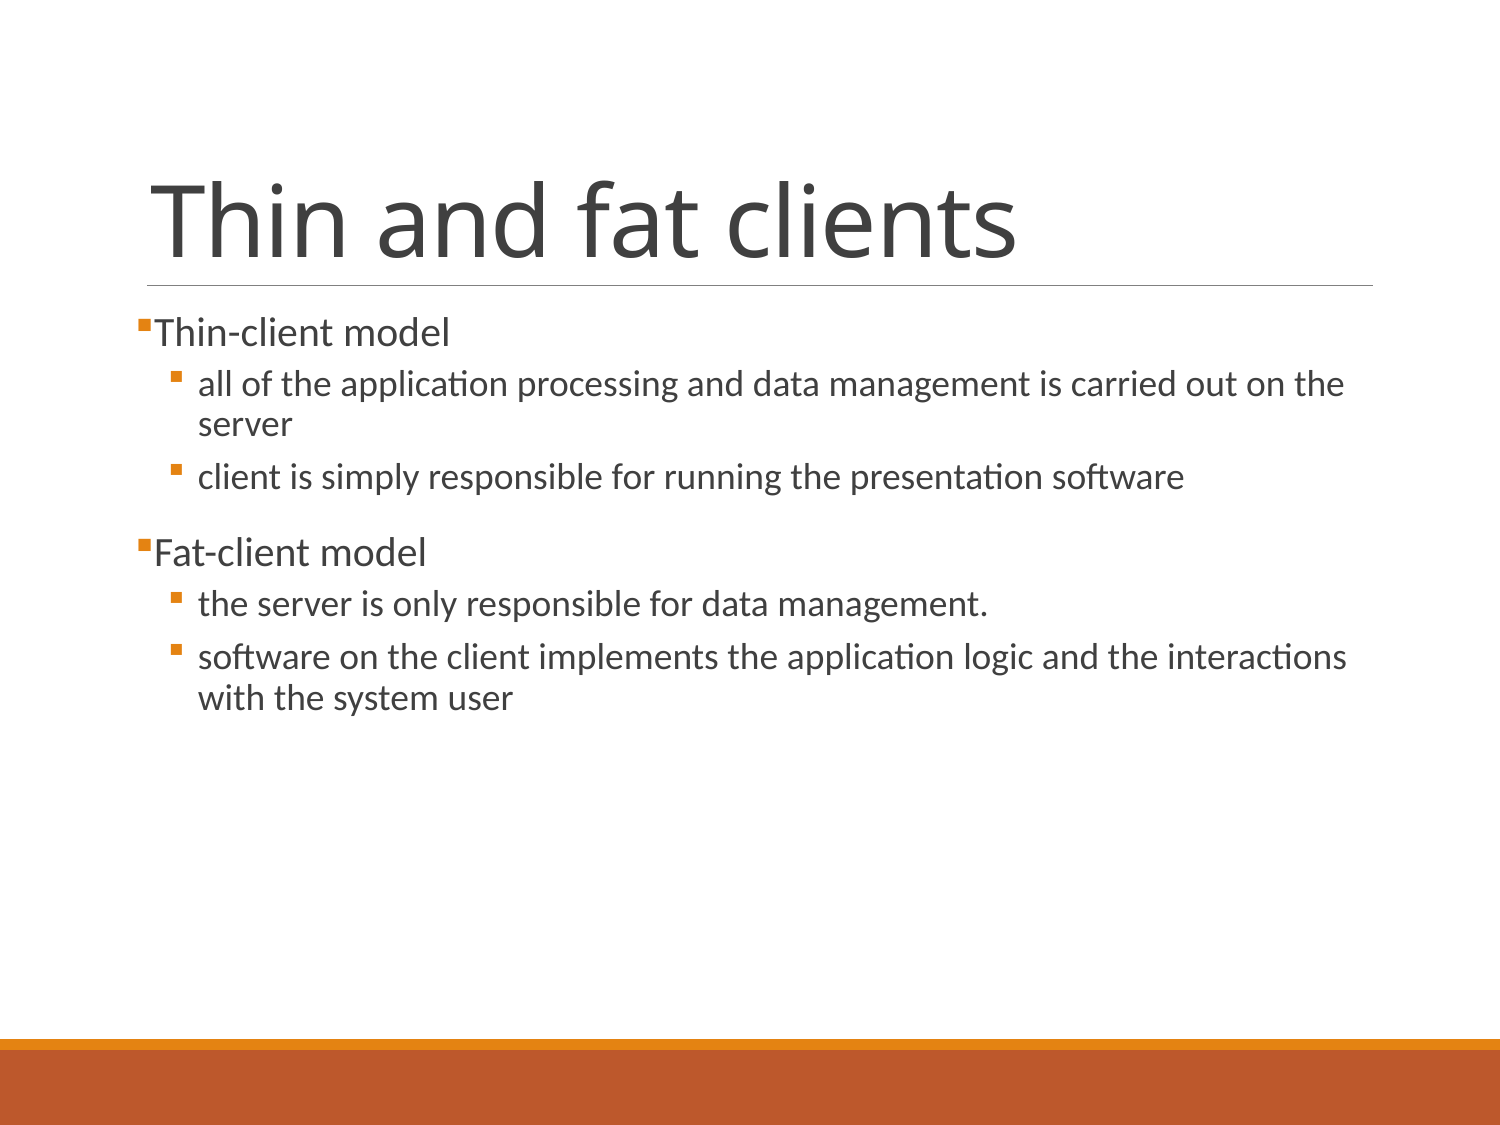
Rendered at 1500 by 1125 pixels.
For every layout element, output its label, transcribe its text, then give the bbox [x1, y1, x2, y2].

list Thin-client model all of the application processing and data management is carried out on the server client is simply responsible for running the presentation software Fat-client model the server is only responsible for data management. software on the client implements the application logic and the interactions with the system user [135, 302, 1373, 963]
title Thin and fat clients [135, 47, 1373, 285]
